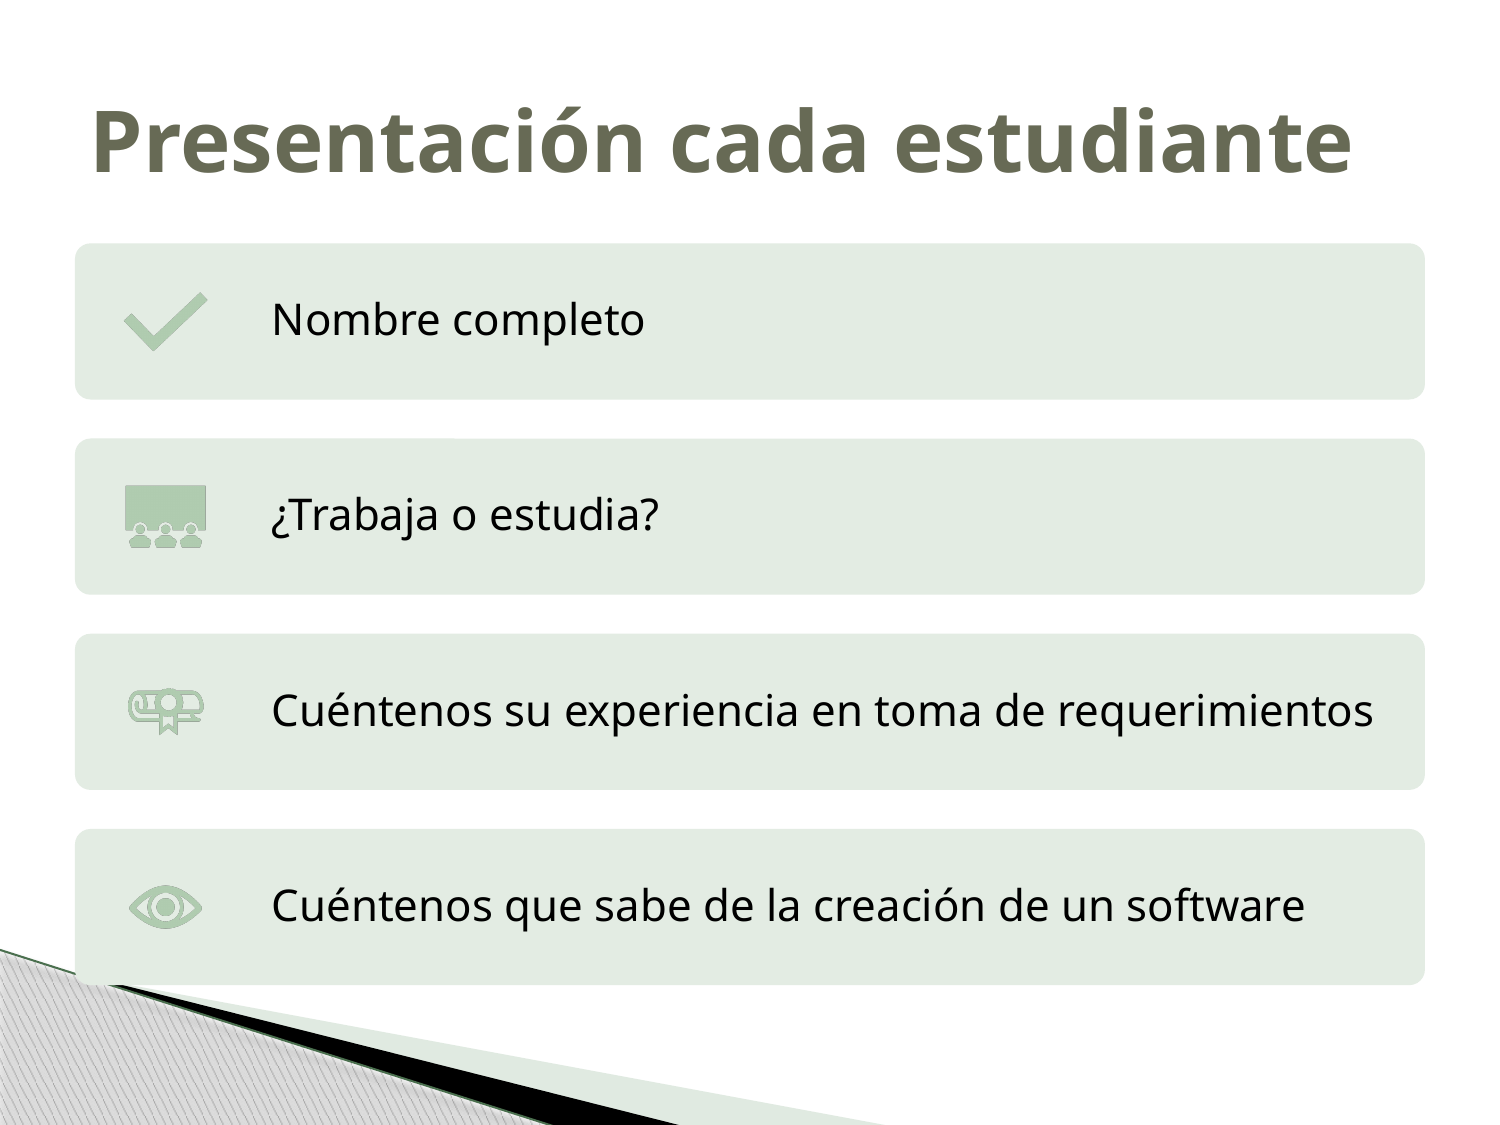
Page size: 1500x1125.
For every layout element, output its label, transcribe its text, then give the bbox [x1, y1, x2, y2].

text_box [74, 242, 1426, 986]
title Presentación cada estudiante [75, 45, 1425, 233]
